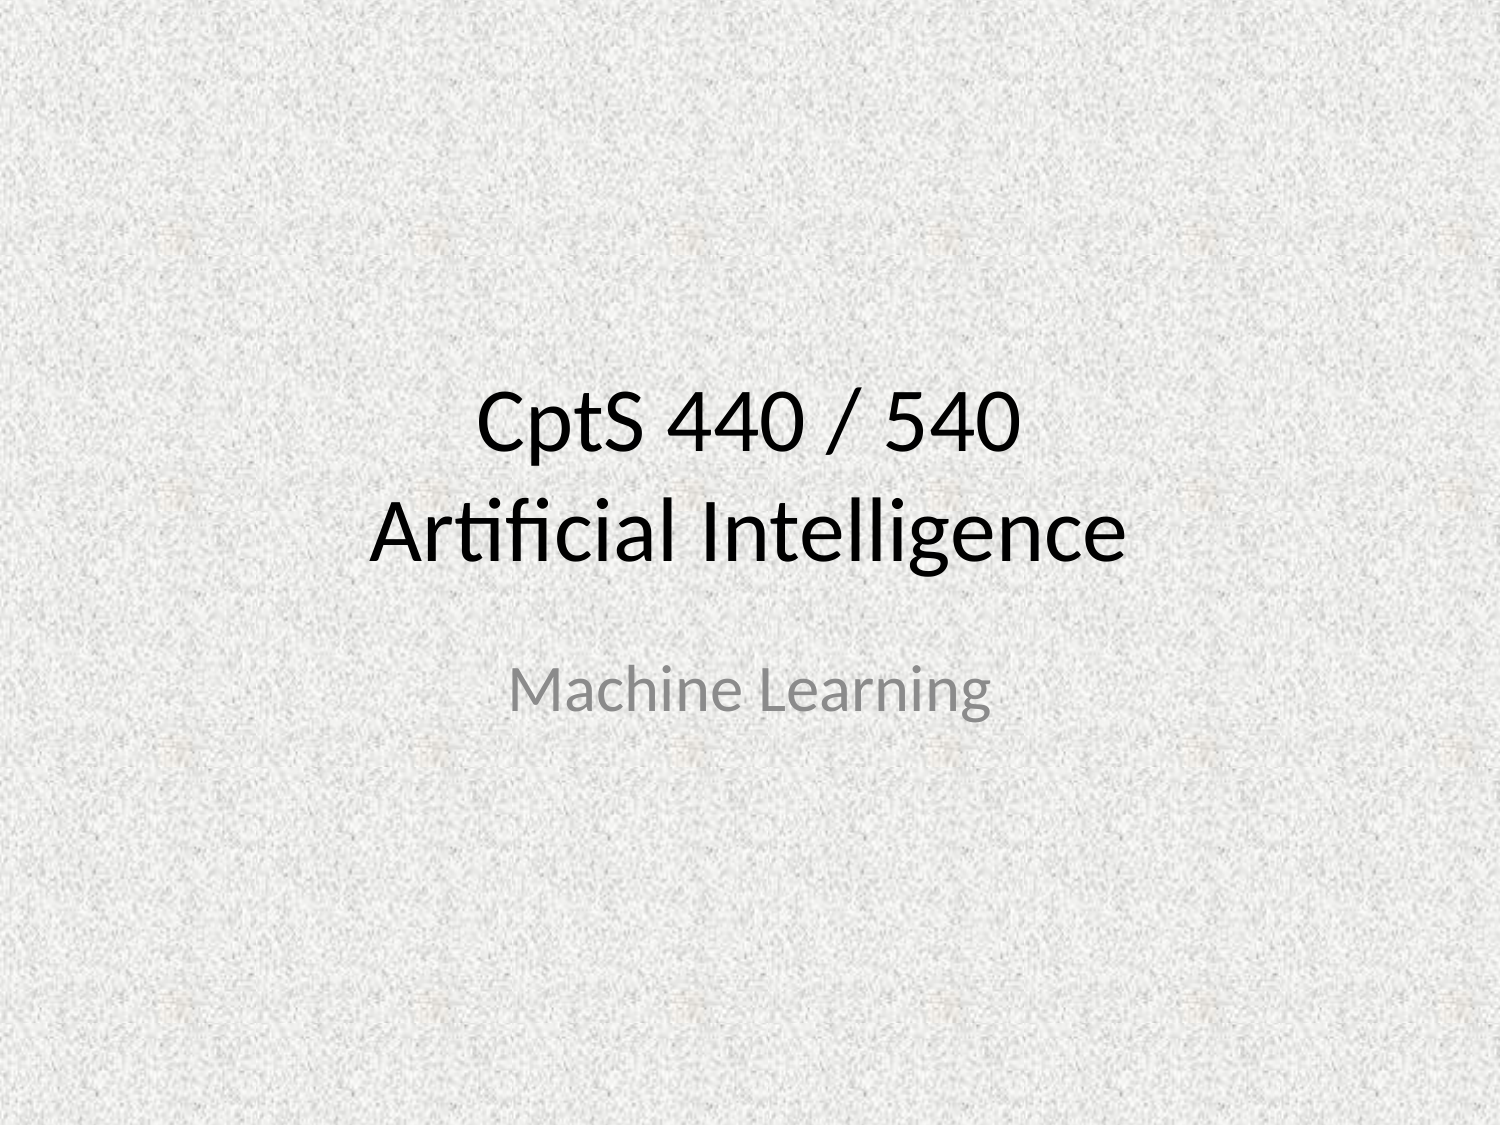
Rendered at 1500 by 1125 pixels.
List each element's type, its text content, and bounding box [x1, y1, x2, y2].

picture [0, 0, 1500, 1125]
subtitle Machine Learning [225, 637, 1275, 925]
title CptS 440 / 540 Artificial Intelligence [112, 349, 1388, 591]
